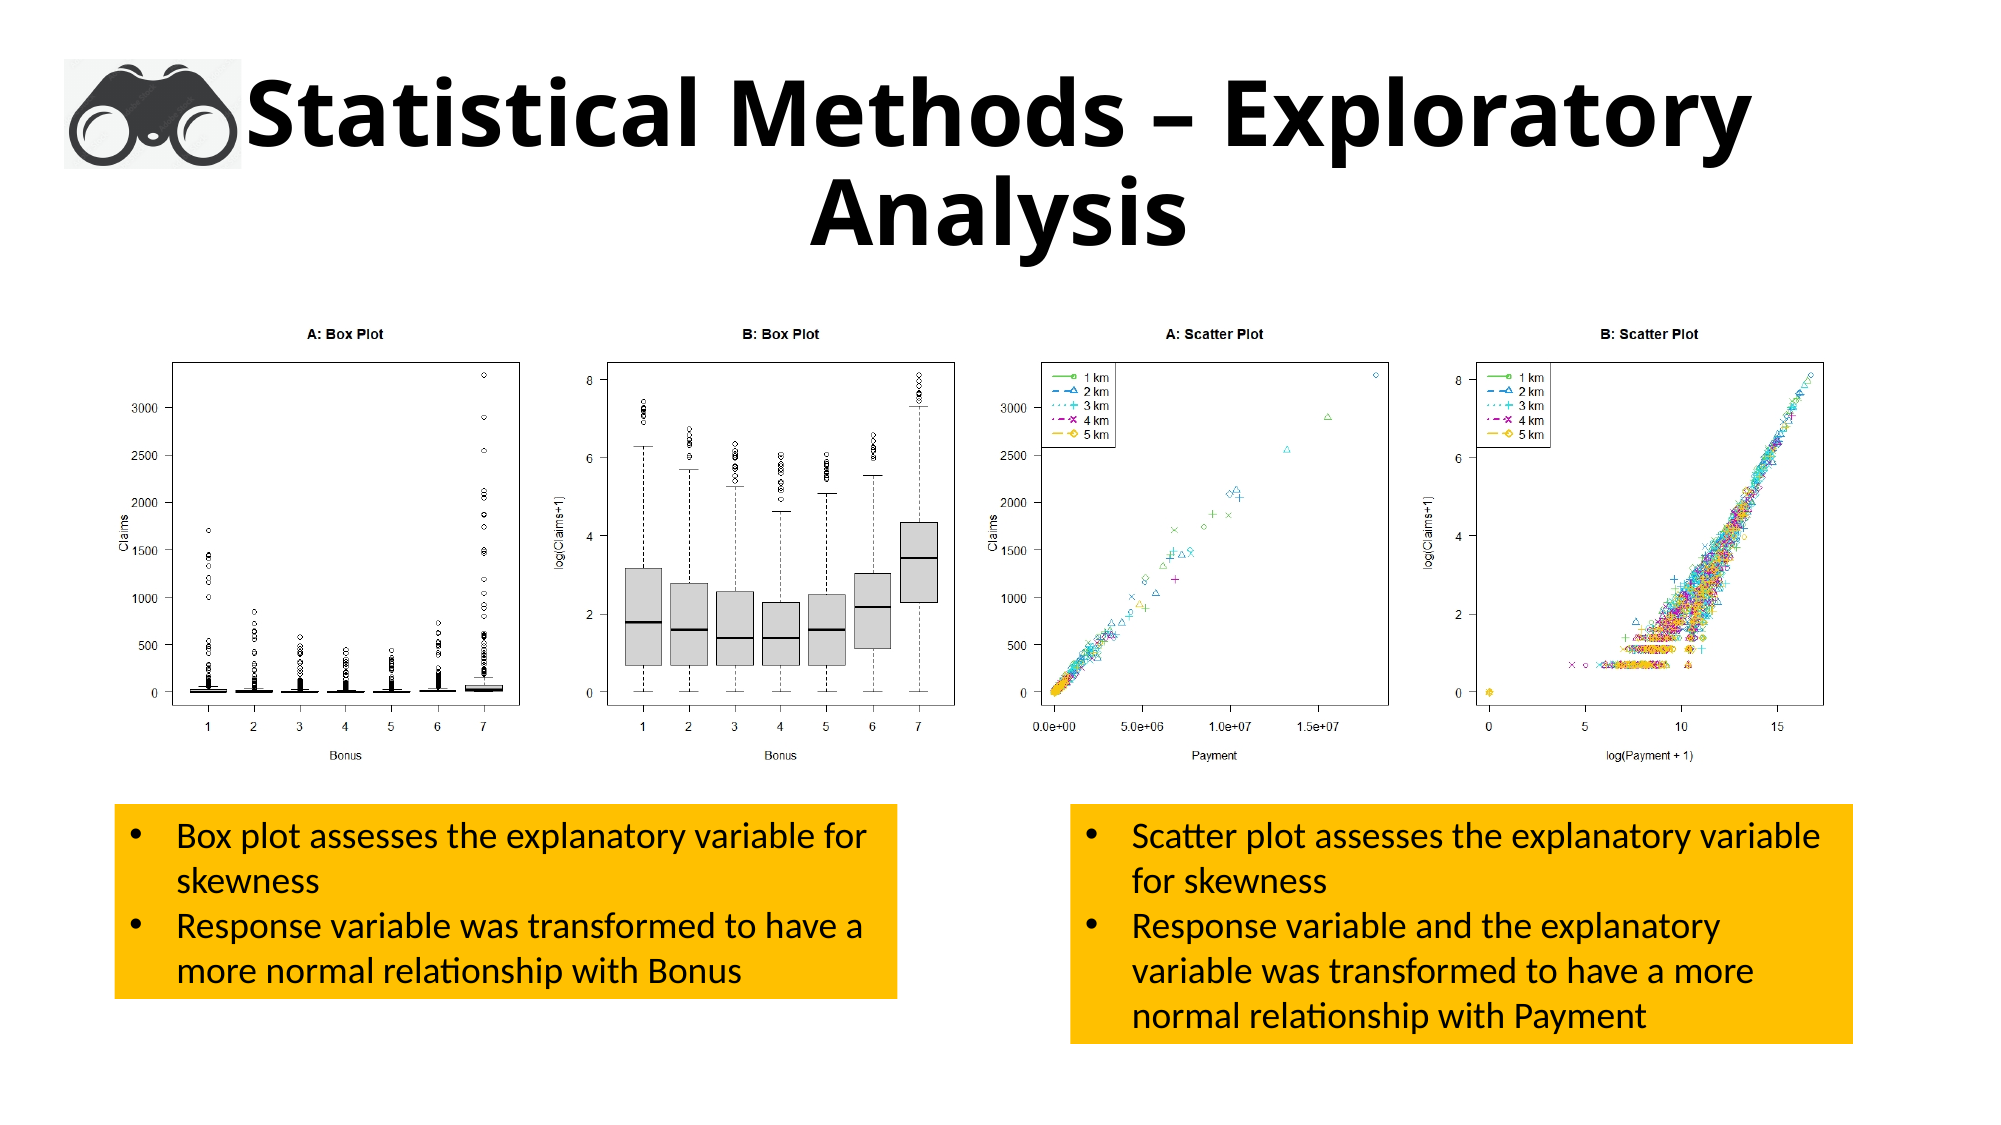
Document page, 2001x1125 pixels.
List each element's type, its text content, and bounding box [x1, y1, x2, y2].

picture [63, 59, 242, 169]
text_box Scatter plot assesses the explanatory variable for skewness Response variable and the explanatory variable was transformed to have a more normal relationship with Payment [1070, 804, 1853, 1044]
picture [114, 304, 1853, 777]
title Statistical Methods – Exploratory Analysis [137, 59, 1863, 278]
text_box Box plot assesses the explanatory variable for skewness Response variable was transformed to have a more normal relationship with Bonus [114, 804, 898, 999]
